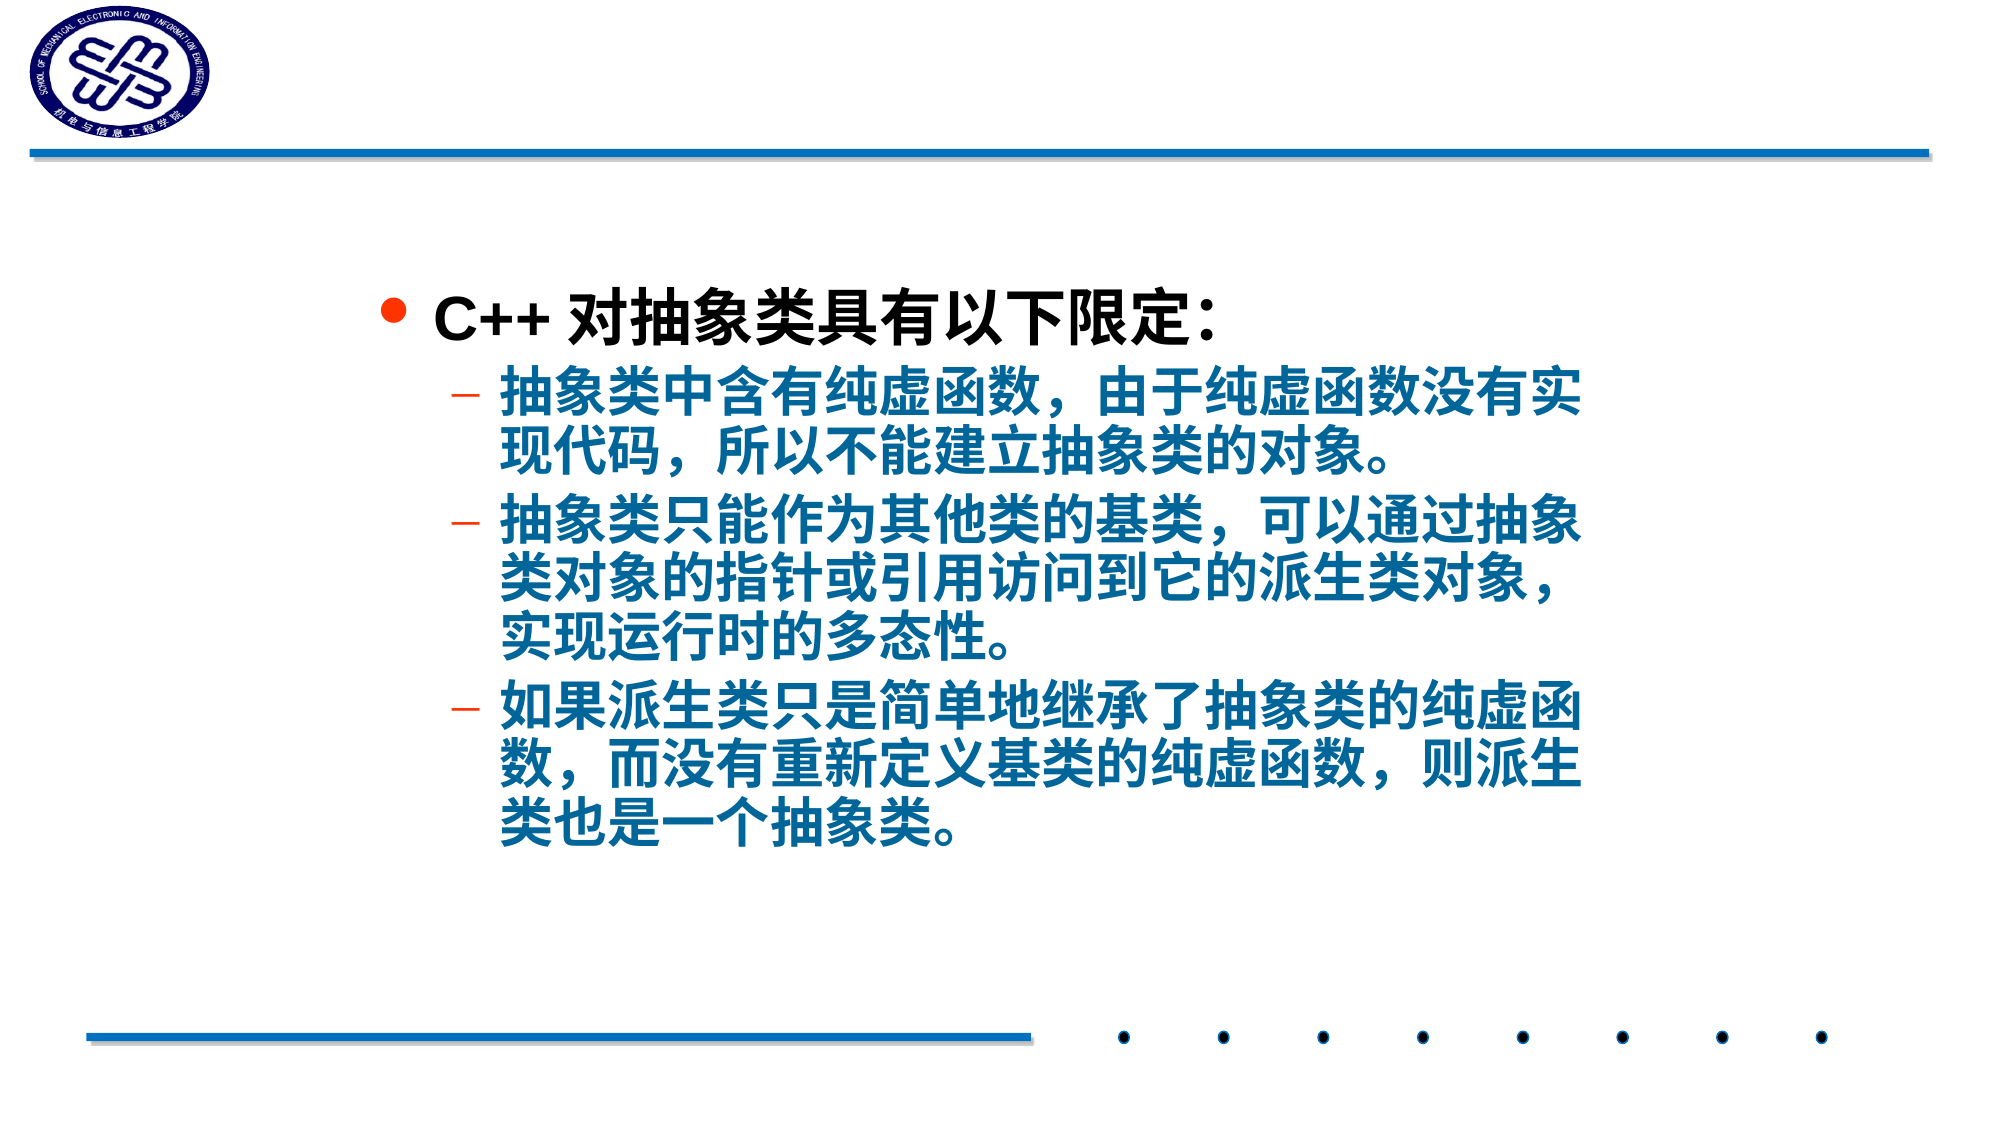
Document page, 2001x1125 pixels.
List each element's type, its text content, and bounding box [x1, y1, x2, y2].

picture [29, 5, 210, 138]
list C++对抽象类具有以下限定： 抽象类中含有纯虚函数，由于纯虚函数没有实现代码，所以不能建立抽象类的对象。 抽象类只能作为其他类的基类，可以通过抽象类对象的指针或引用访问到它的派生类对象，实现运行时的多态性。 如果派生类只是简单地继承了抽象类的纯虚函数，而没有重新定义基类的纯虚函数，则派生类也是一个抽象类。 [361, 278, 1638, 955]
